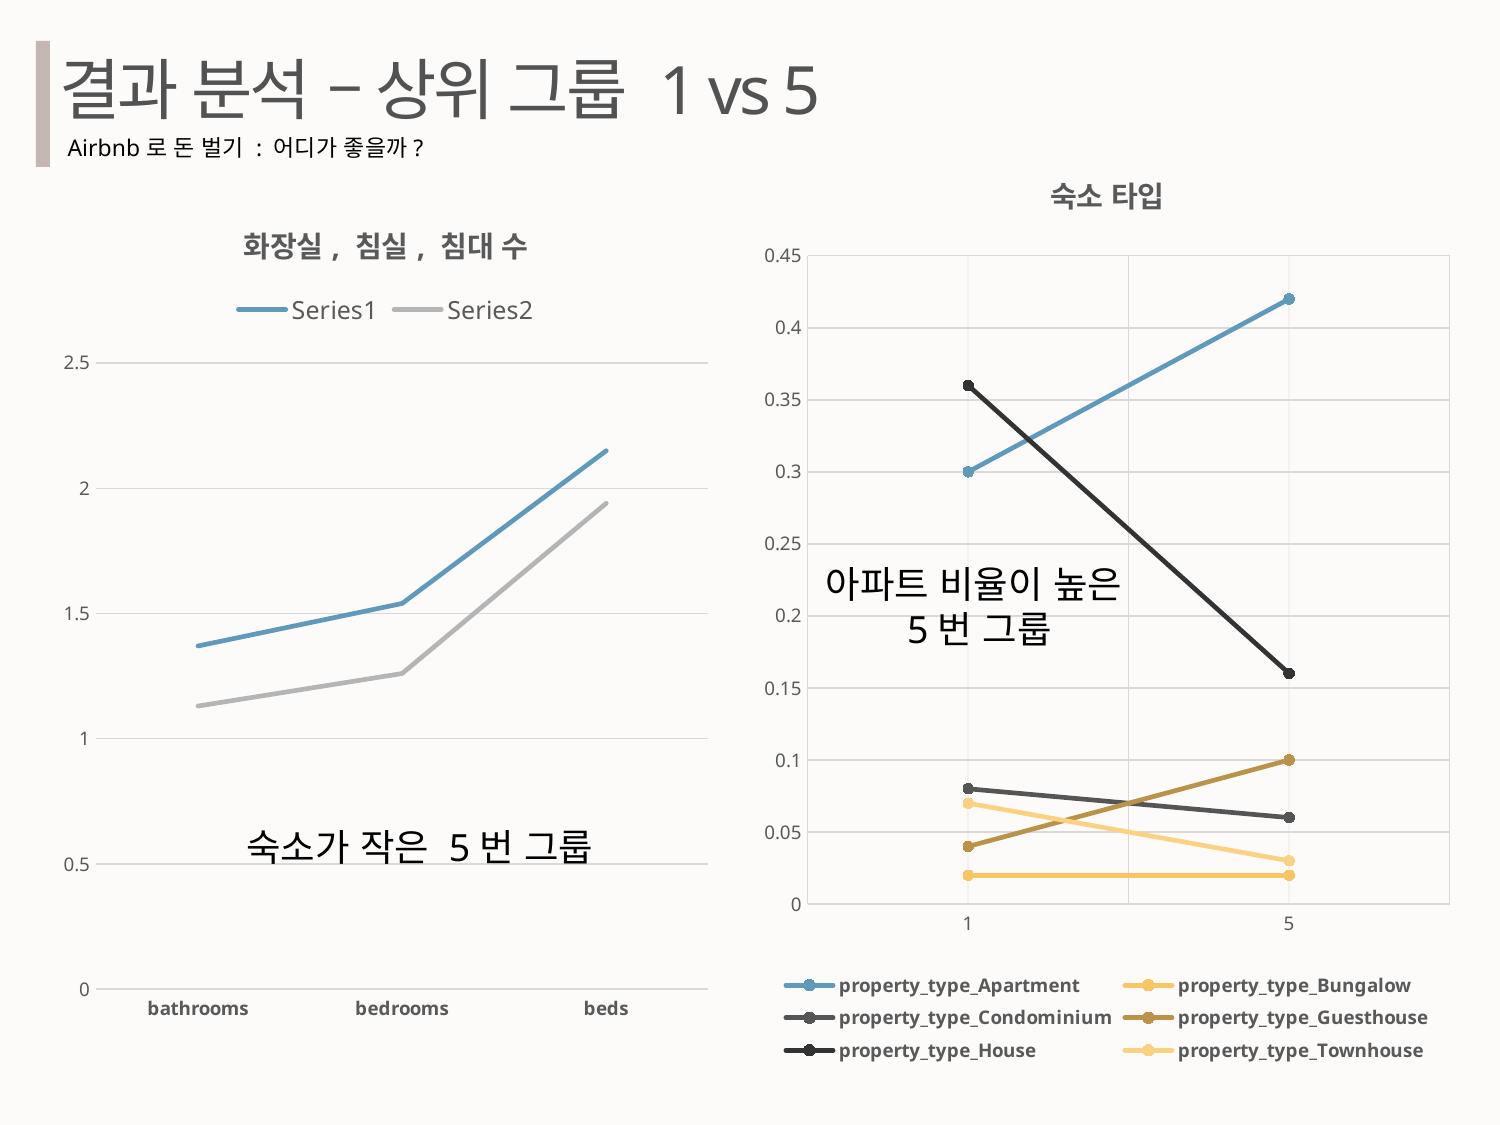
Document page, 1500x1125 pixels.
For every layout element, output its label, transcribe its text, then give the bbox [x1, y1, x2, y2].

text_box [35, 40, 51, 168]
text_box 결과 분석 – 상위 그룹 1 vs 5 [51, 40, 850, 136]
chart [749, 137, 1464, 1070]
chart [49, 189, 722, 1039]
text_box Airbnb로 돈 벌기 : 어디가 좋을까? [52, 125, 438, 168]
